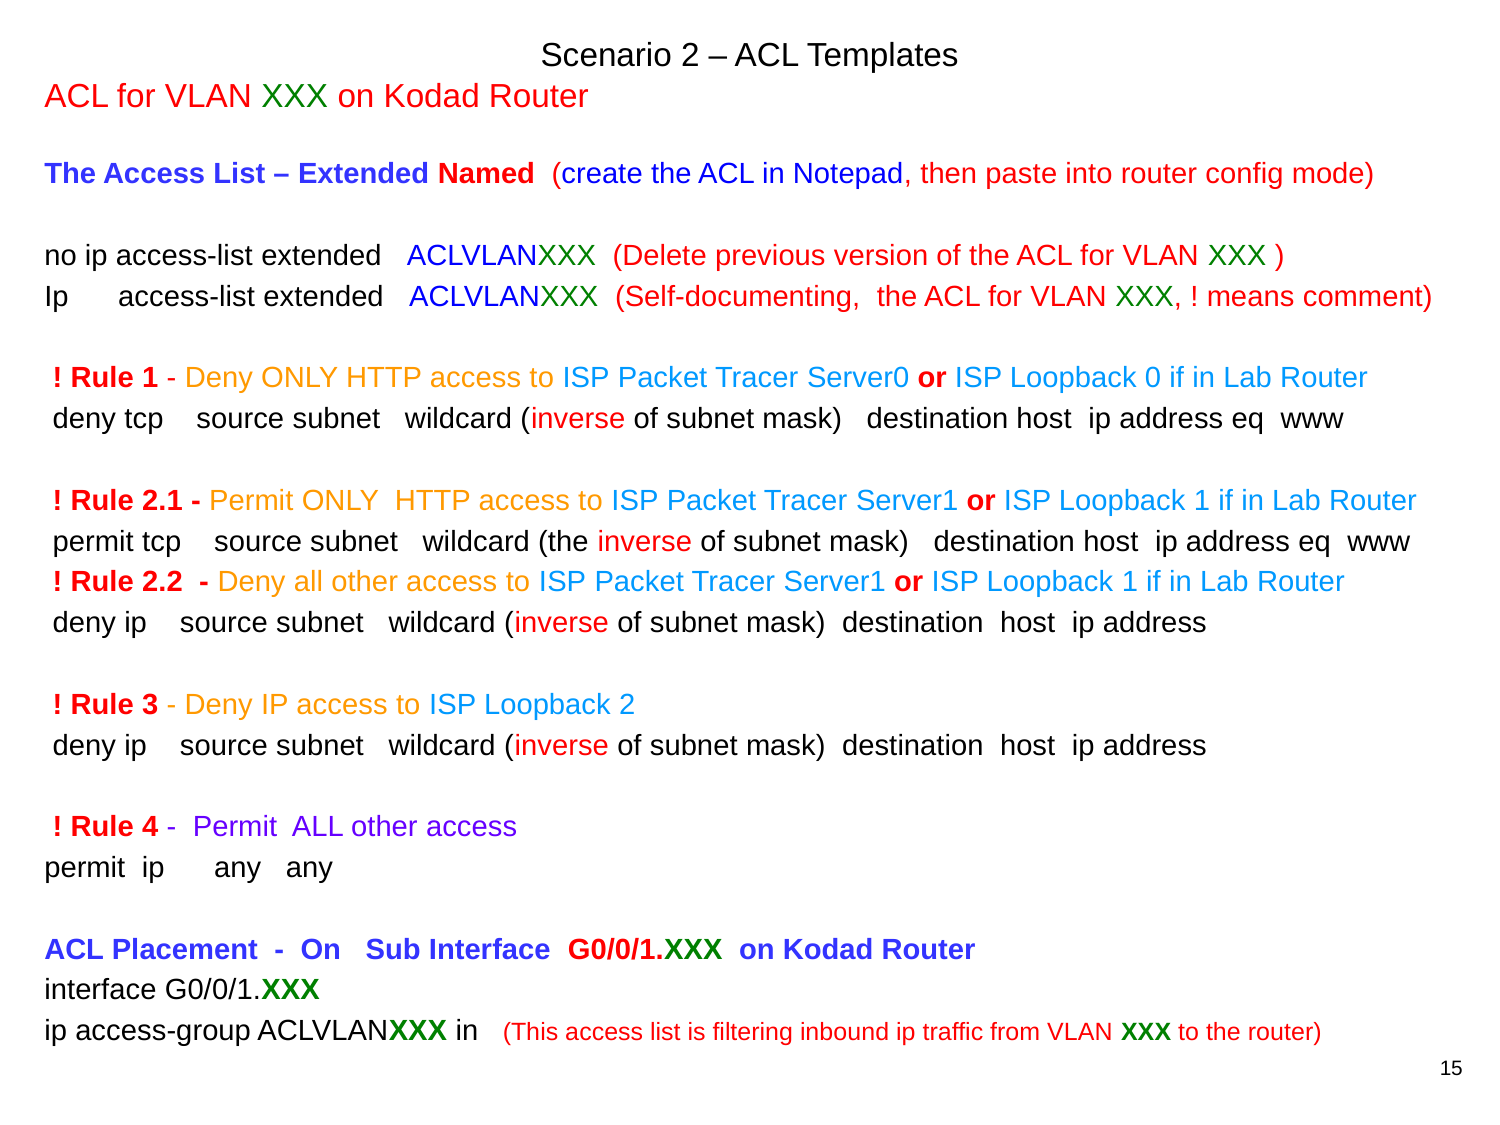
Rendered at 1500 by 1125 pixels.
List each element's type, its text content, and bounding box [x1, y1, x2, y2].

list ACL for VLAN XXX on Kodad Router The Access List – Extended Named (create the ACL in Notepad, then paste into router config mode) no ip access-list extended ACLVLANXXX (Delete previous version of the ACL for VLAN XXX ) Ip access-list extended ACLVLANXXX (Self-documenting, the ACL for VLAN XXX, ! means comment) ! Rule 1 - Deny ONLY HTTP access to ISP Packet Tracer Server0 or ISP Loopback 0 if in Lab Router deny tcp source subnet wildcard (inverse of subnet mask) destination host ip address eq www ! Rule 2.1 - Permit ONLY HTTP access to ISP Packet Tracer Server1 or ISP Loopback 1 if in Lab Router permit tcp source subnet wildcard (the inverse of subnet mask) destination host ip address eq www ! Rule 2.2 - Deny all other access to ISP Packet Tracer Server1 or ISP Loopback 1 if in Lab Router deny ip source subnet wildcard (inverse of subnet mask) destination host ip address ! Rule 3 - Deny IP access to ISP Loopback 2 deny ip source subnet wildcard (inverse of subnet mask) destination host ip address ! Rule 4 - Permit ALL other access permit ip any any ACL Placement - On Sub Interface G0/0/1.XXX on Kodad Router interface G0/0/1.XXX ip access-group ACLVLANXXX in (This access list is filtering inbound ip traffic from VLAN XXX to the router) [29, 66, 1471, 1090]
slide_number 15 [1422, 1046, 1479, 1095]
title Scenario 2 – ACL Templates [17, 19, 1483, 88]
